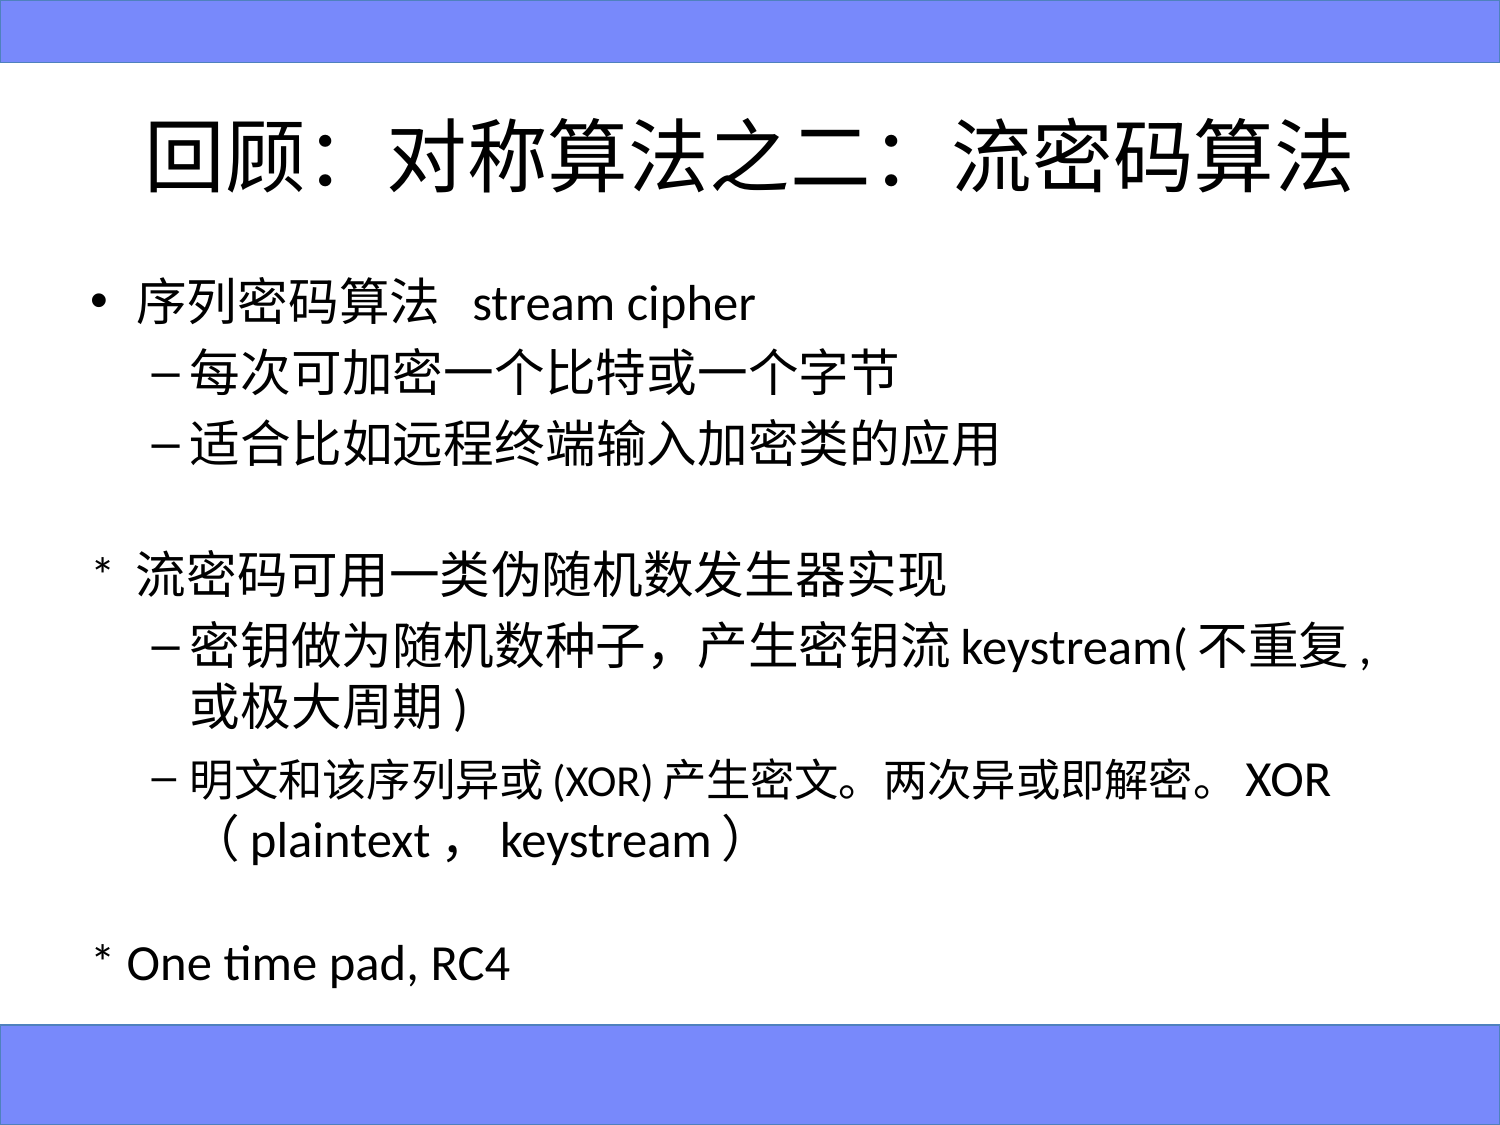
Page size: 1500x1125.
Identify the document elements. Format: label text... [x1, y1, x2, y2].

title 回顾：对称算法之二：流密码算法 [75, 87, 1425, 221]
list 序列密码算法 stream cipher 每次可加密一个比特或一个字节 适合比如远程终端输入加密类的应用 * 流密码可用一类伪随机数发生器实现 密钥做为随机数种子，产生密钥流keystream(不重复,或极大周期) 明文和该序列异或(XOR)产生密文。两次异或即解密。XOR（plaintext，keystream） * One time pad, RC4 [75, 262, 1425, 1005]
